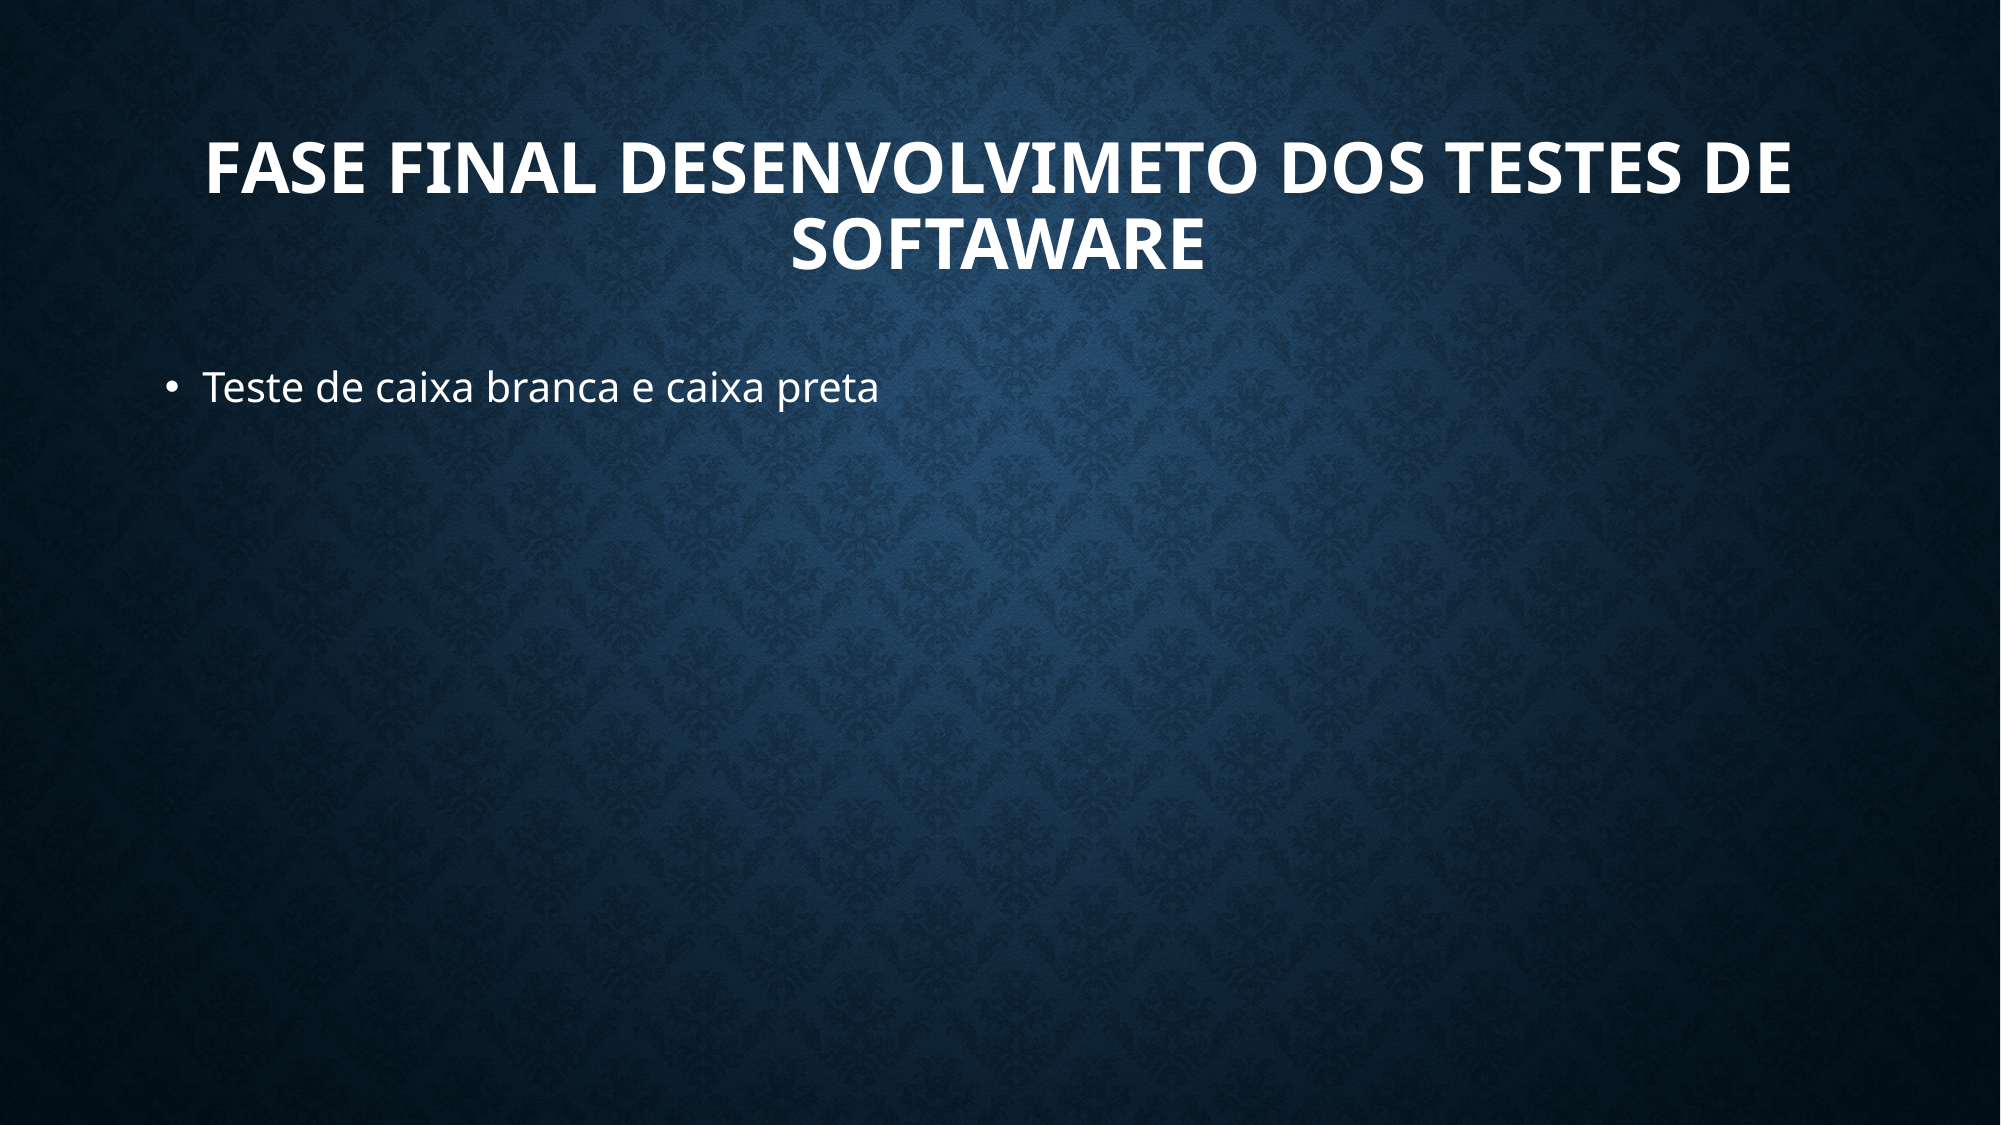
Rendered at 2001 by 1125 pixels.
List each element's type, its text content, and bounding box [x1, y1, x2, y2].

list Teste de caixa branca e caixa preta [149, 343, 1849, 950]
title Fase final desenvolvimeto dos testes de softaware [149, 99, 1849, 318]
